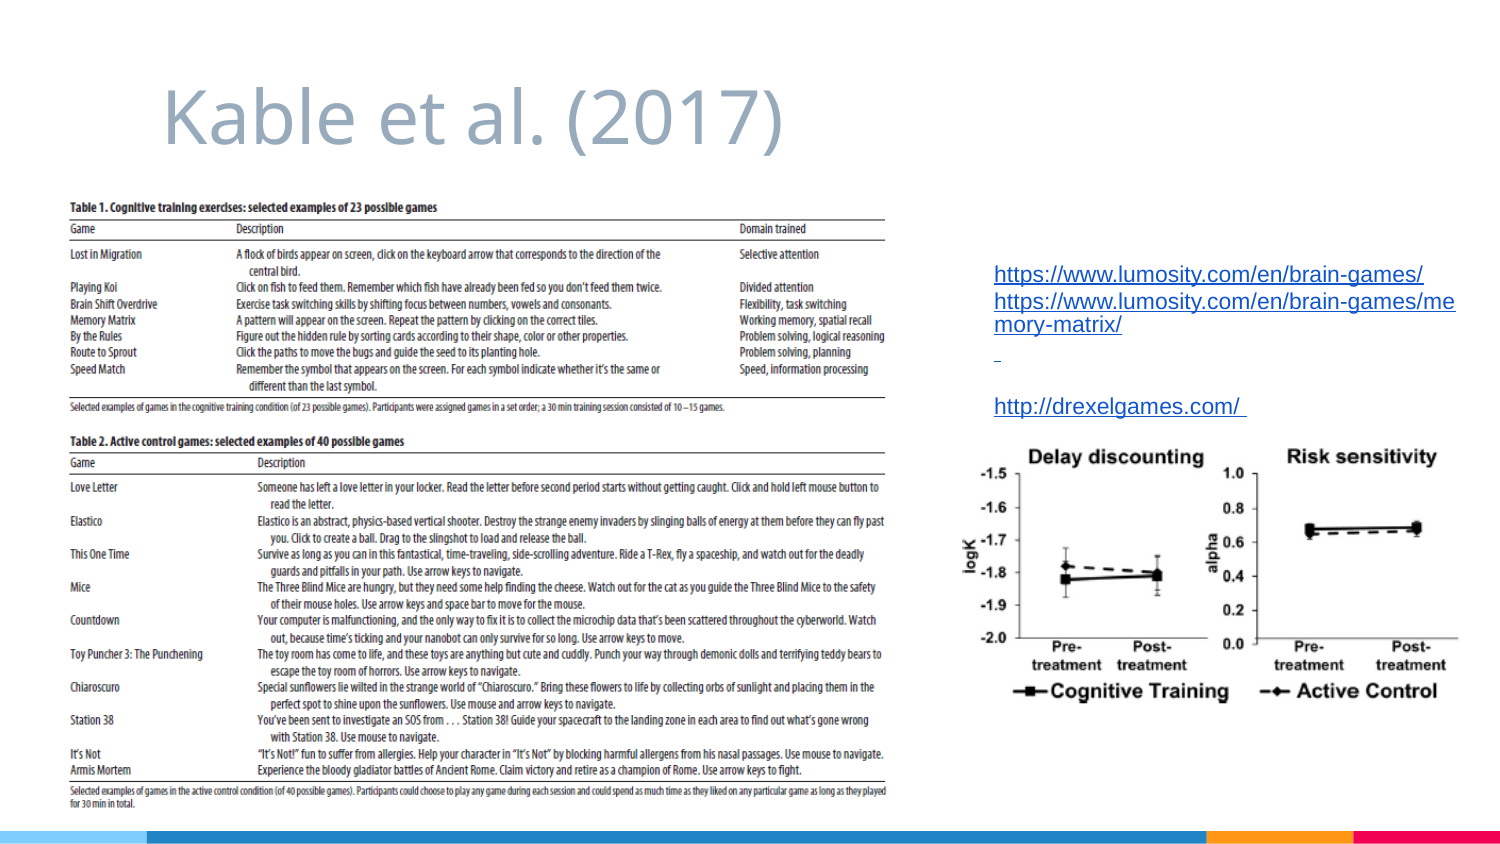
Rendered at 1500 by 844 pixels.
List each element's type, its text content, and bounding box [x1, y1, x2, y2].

title Kable et al. (2017) [146, 33, 1207, 175]
picture [64, 195, 901, 816]
text_box https://www.lumosity.com/en/brain-games/ https://www.lumosity.com/en/brain-games/memory-matrix/ http://drexelgames.com/ [979, 244, 1476, 583]
picture [950, 435, 1468, 714]
